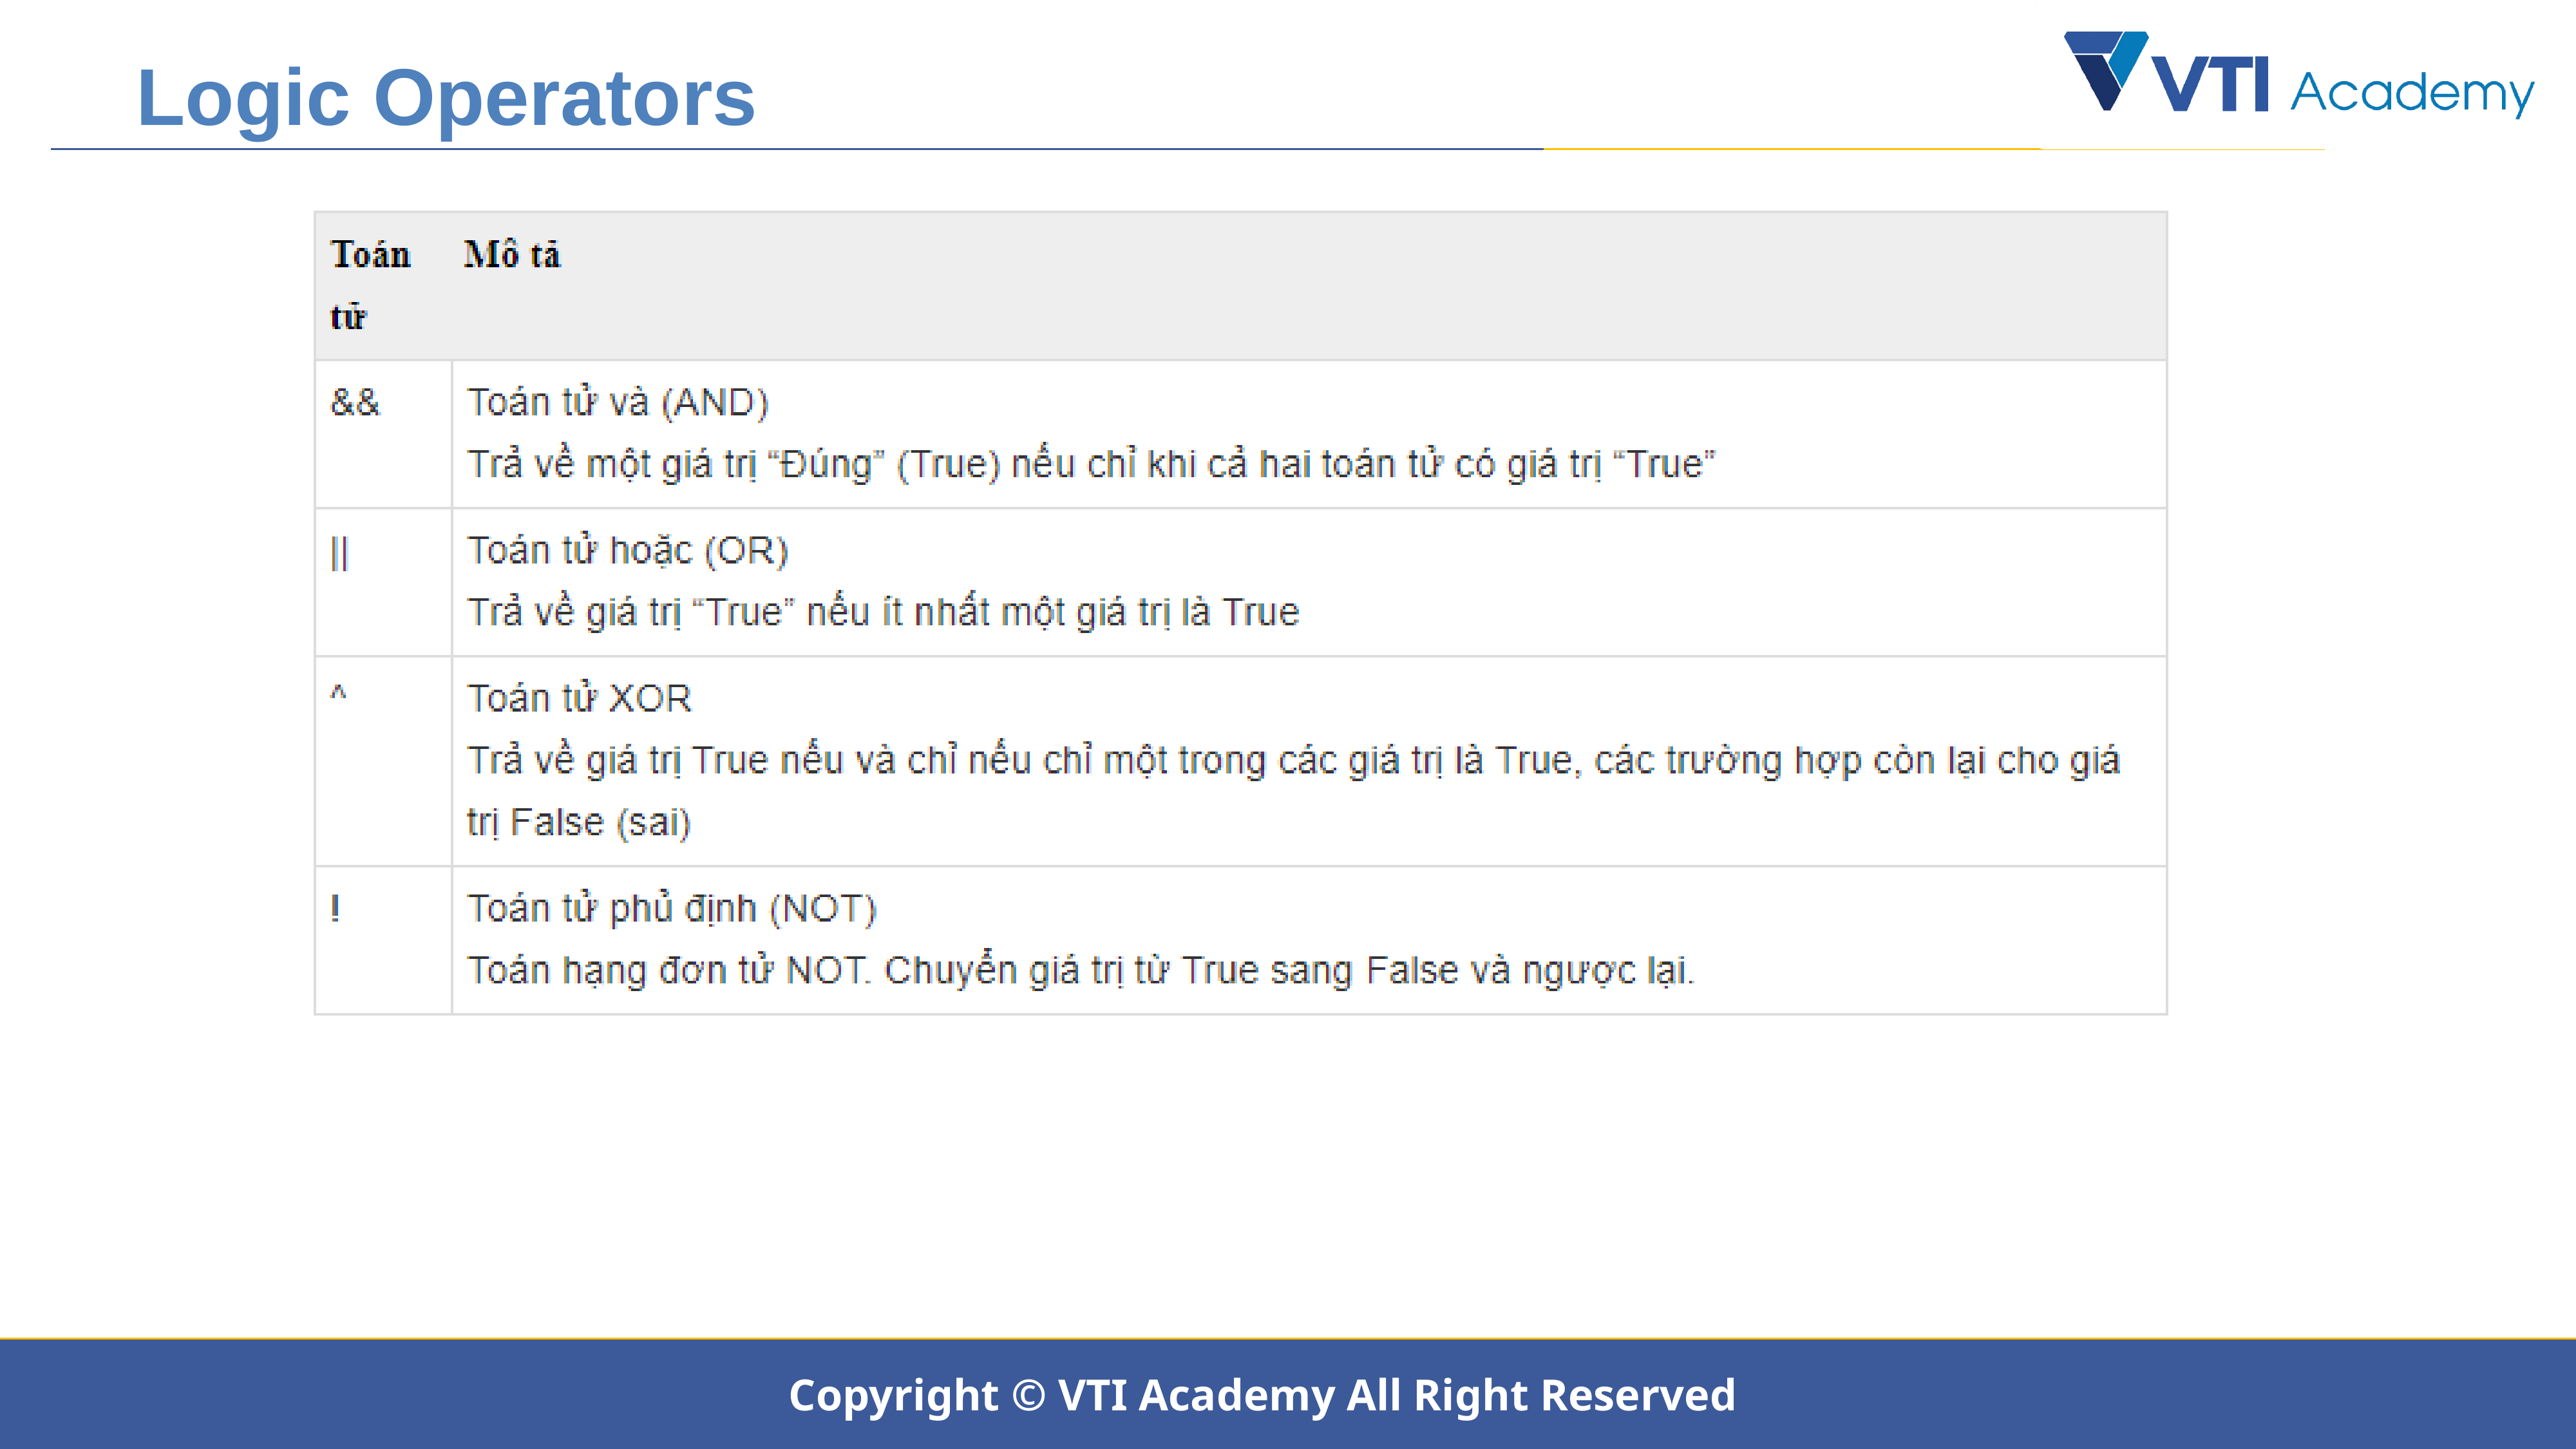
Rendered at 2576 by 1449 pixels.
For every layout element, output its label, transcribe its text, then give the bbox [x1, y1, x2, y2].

picture [2034, 0, 2576, 149]
text_box Logic Operators [126, 60, 996, 126]
picture [305, 205, 2177, 1024]
